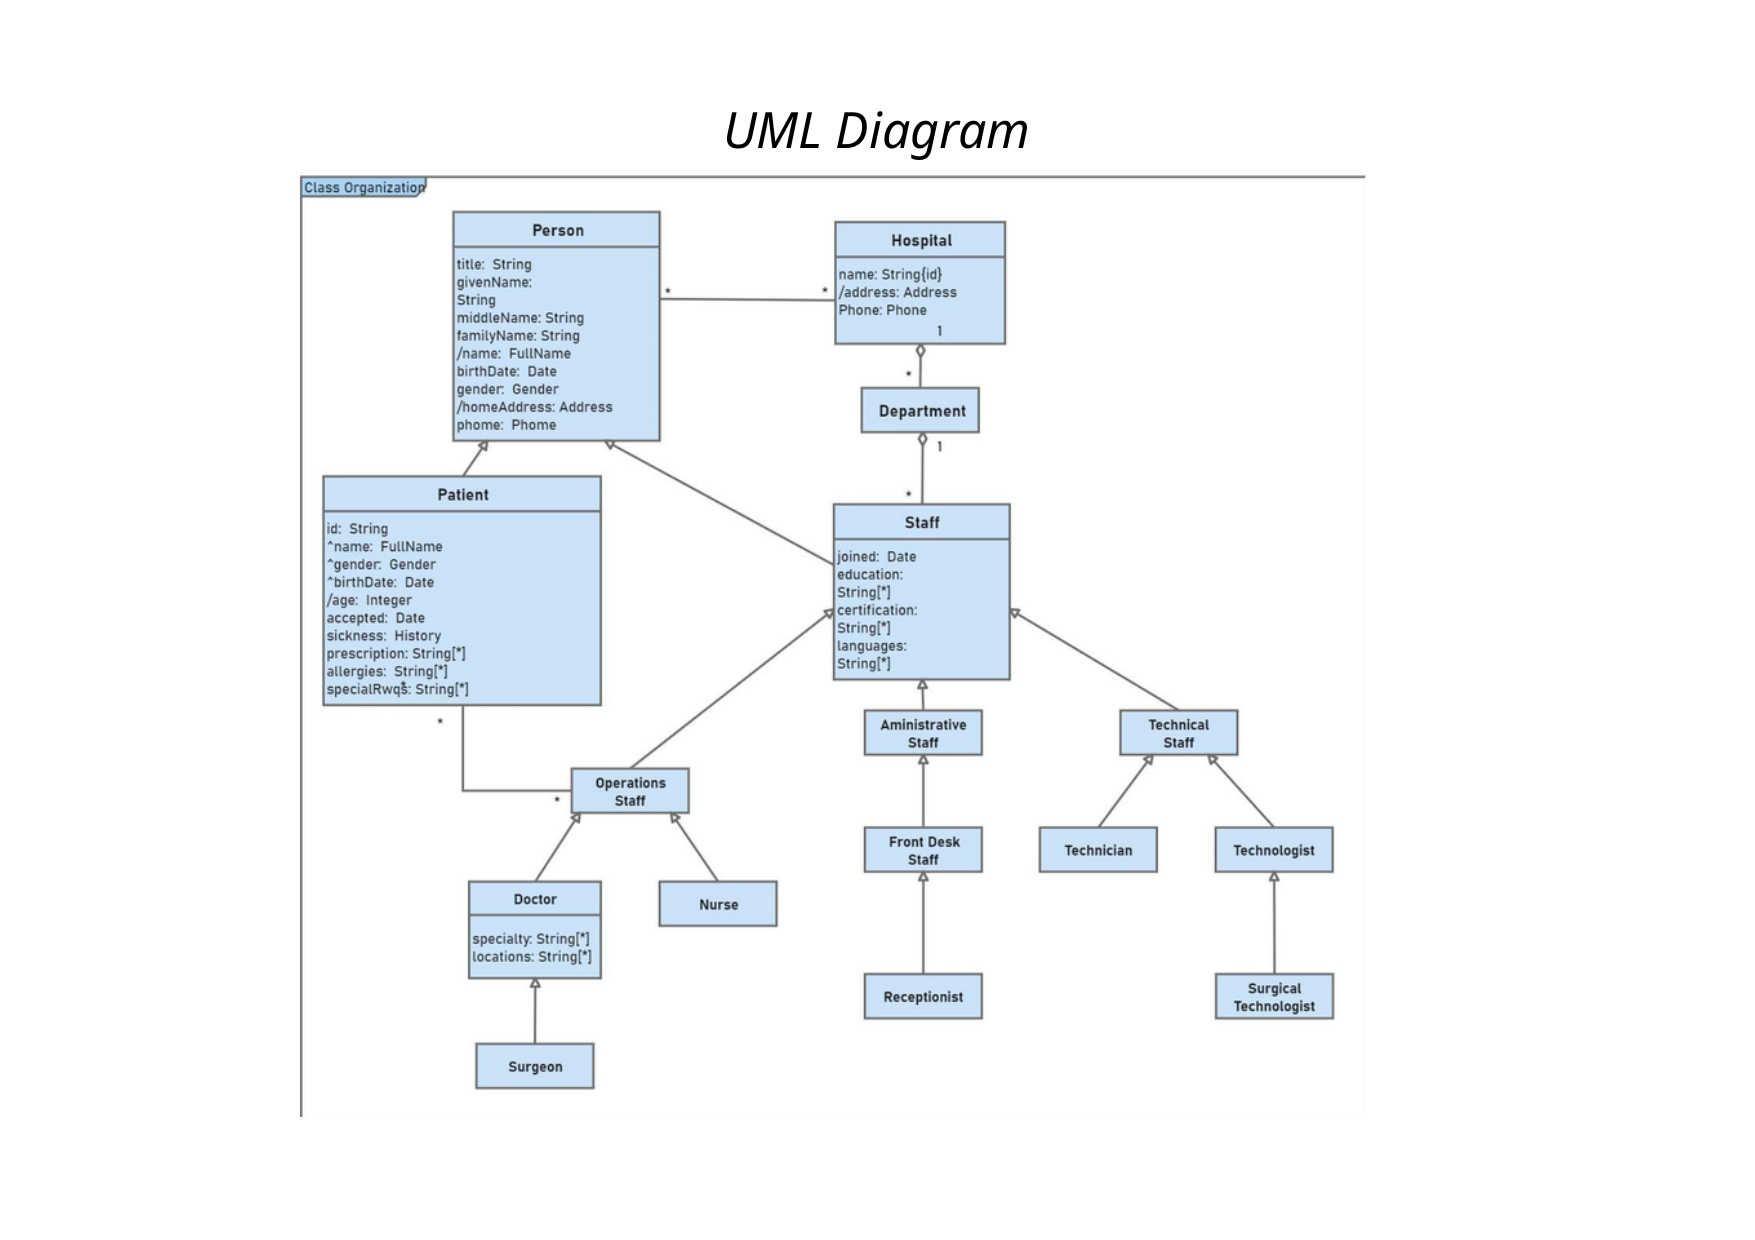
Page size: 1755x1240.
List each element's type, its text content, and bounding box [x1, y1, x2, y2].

text_box UML Diagram [710, 88, 1044, 159]
text_box [299, 160, 1366, 1117]
